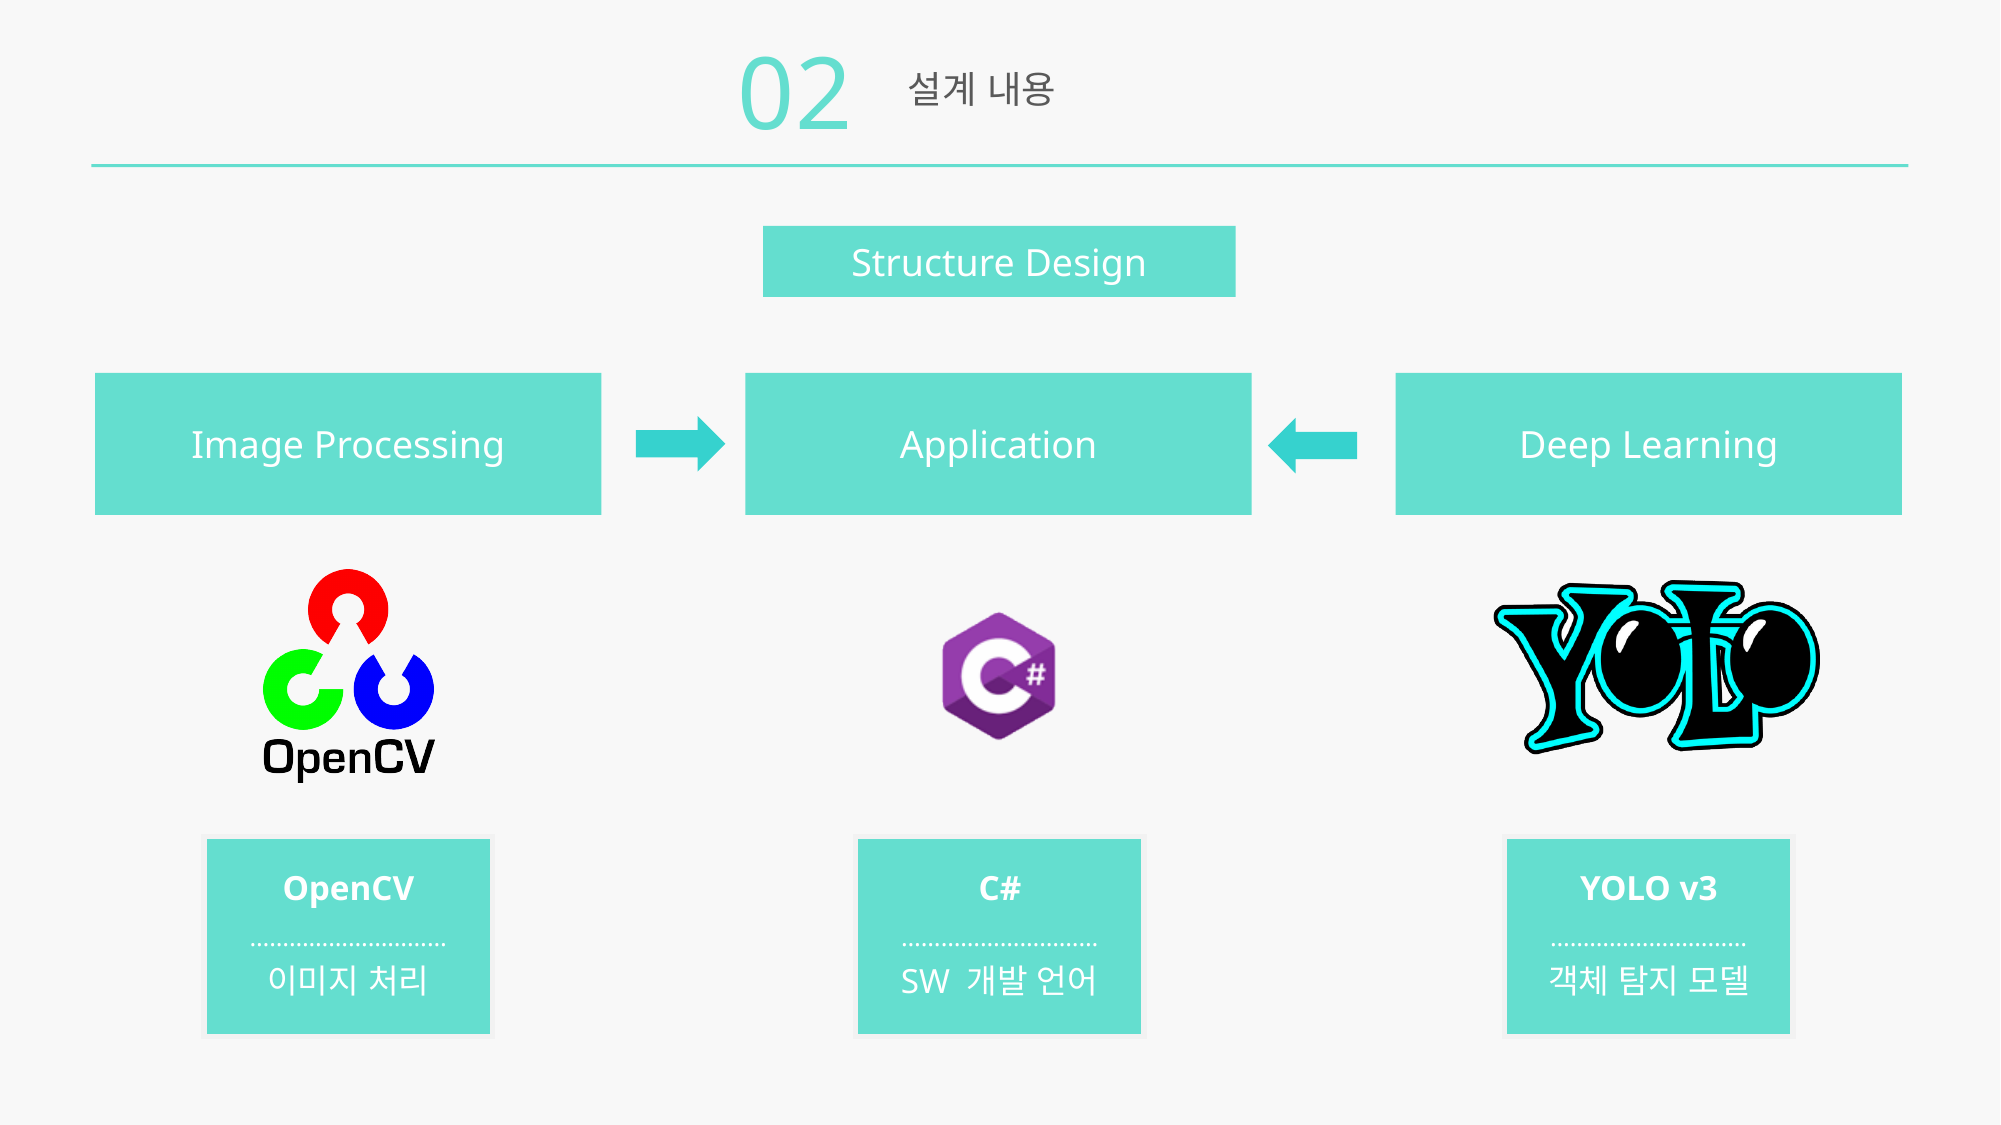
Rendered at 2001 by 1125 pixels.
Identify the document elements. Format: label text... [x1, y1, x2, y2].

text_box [855, 836, 1145, 1037]
text_box Application [744, 372, 1253, 516]
text_box [90, 163, 1909, 168]
picture [261, 569, 435, 783]
text_box 설계 내용 [893, 58, 1103, 119]
picture [893, 569, 1106, 783]
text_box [1504, 836, 1794, 1037]
text_box Structure Design [762, 225, 1237, 298]
text_box 02 [722, 22, 868, 157]
text_box Deep Learning [1395, 372, 1903, 516]
picture [1269, 569, 1988, 783]
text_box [204, 836, 493, 1037]
text_box [1267, 417, 1358, 474]
text_box [635, 416, 726, 472]
text_box Image Processing [94, 372, 603, 516]
